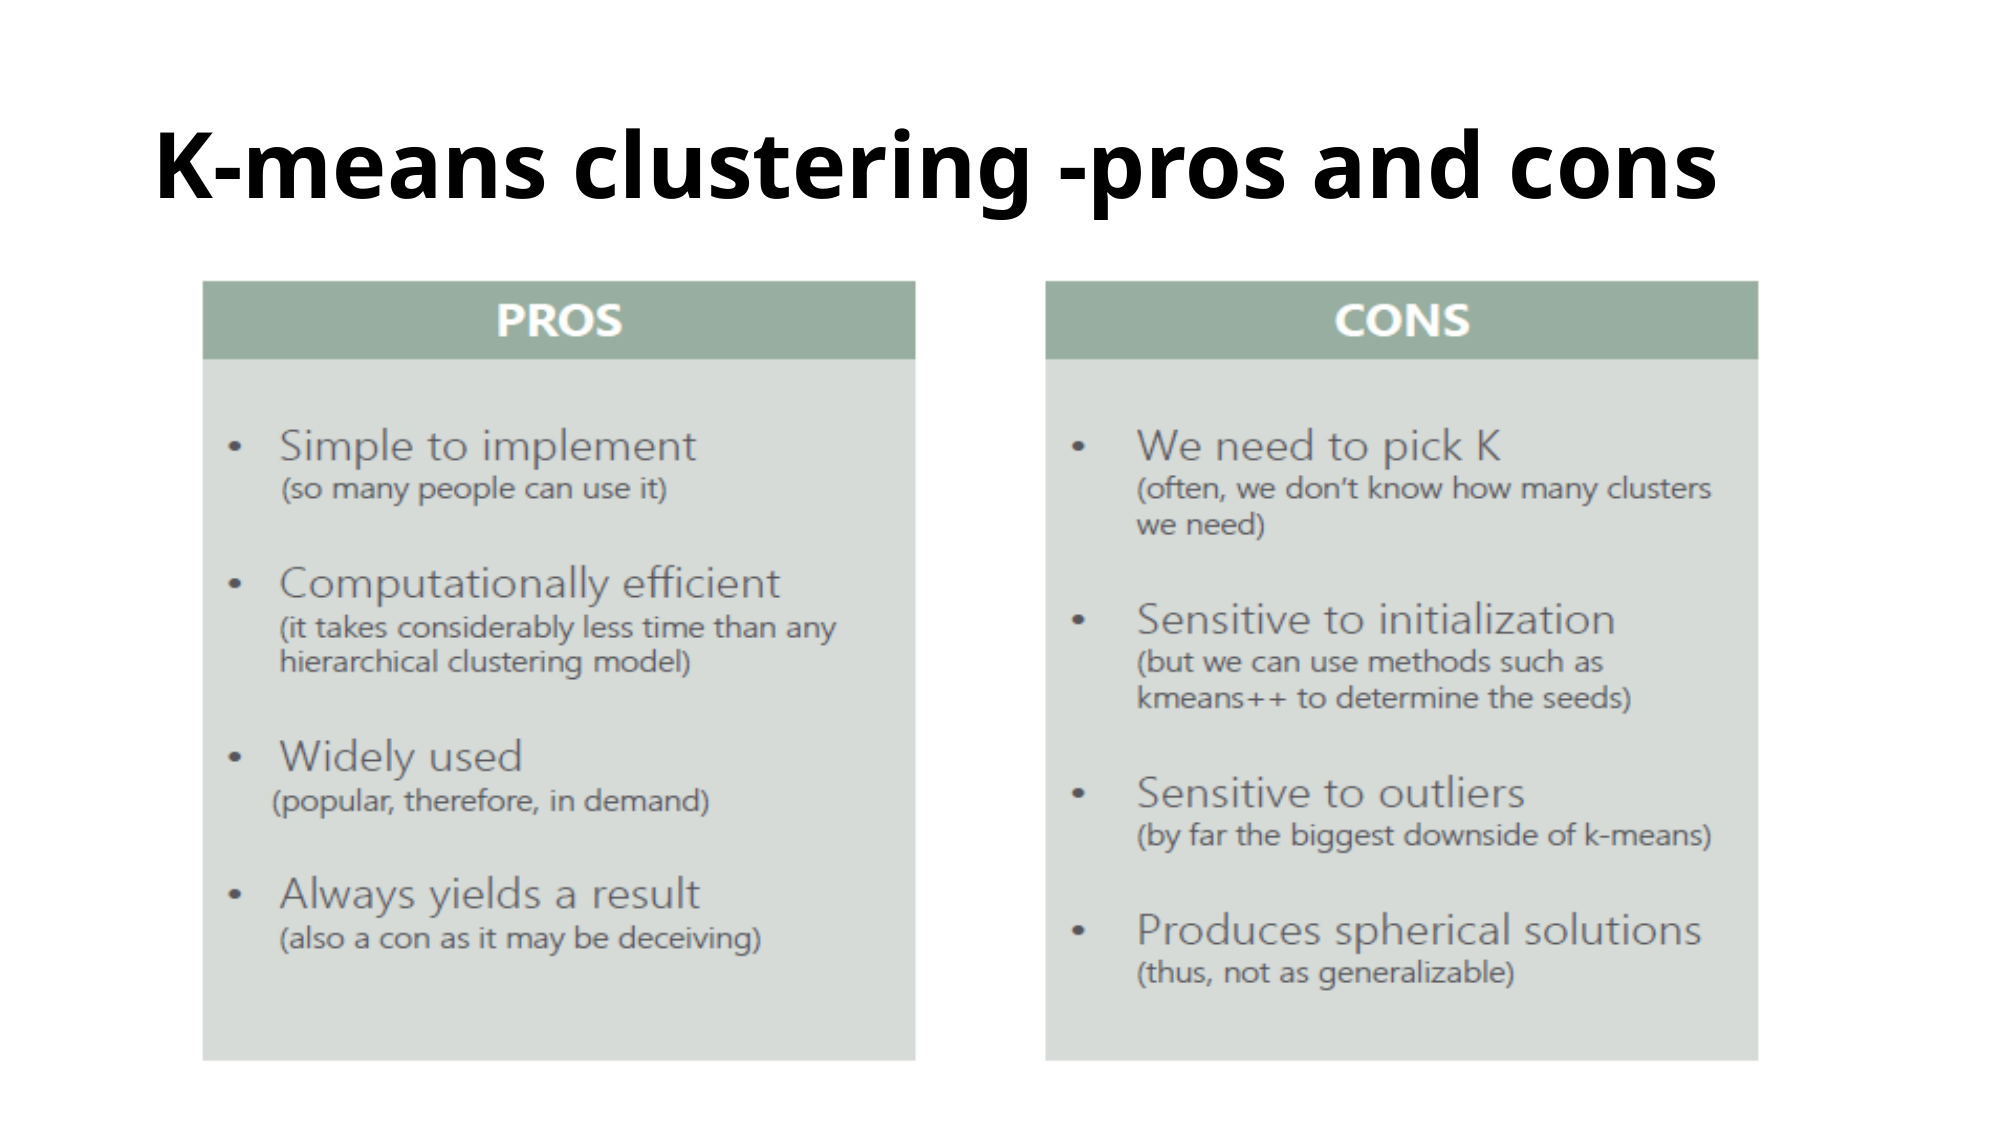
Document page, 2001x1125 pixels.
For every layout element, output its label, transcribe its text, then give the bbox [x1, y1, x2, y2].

picture [153, 251, 1846, 1104]
title K-means clustering -pros and cons [137, 59, 1863, 278]
